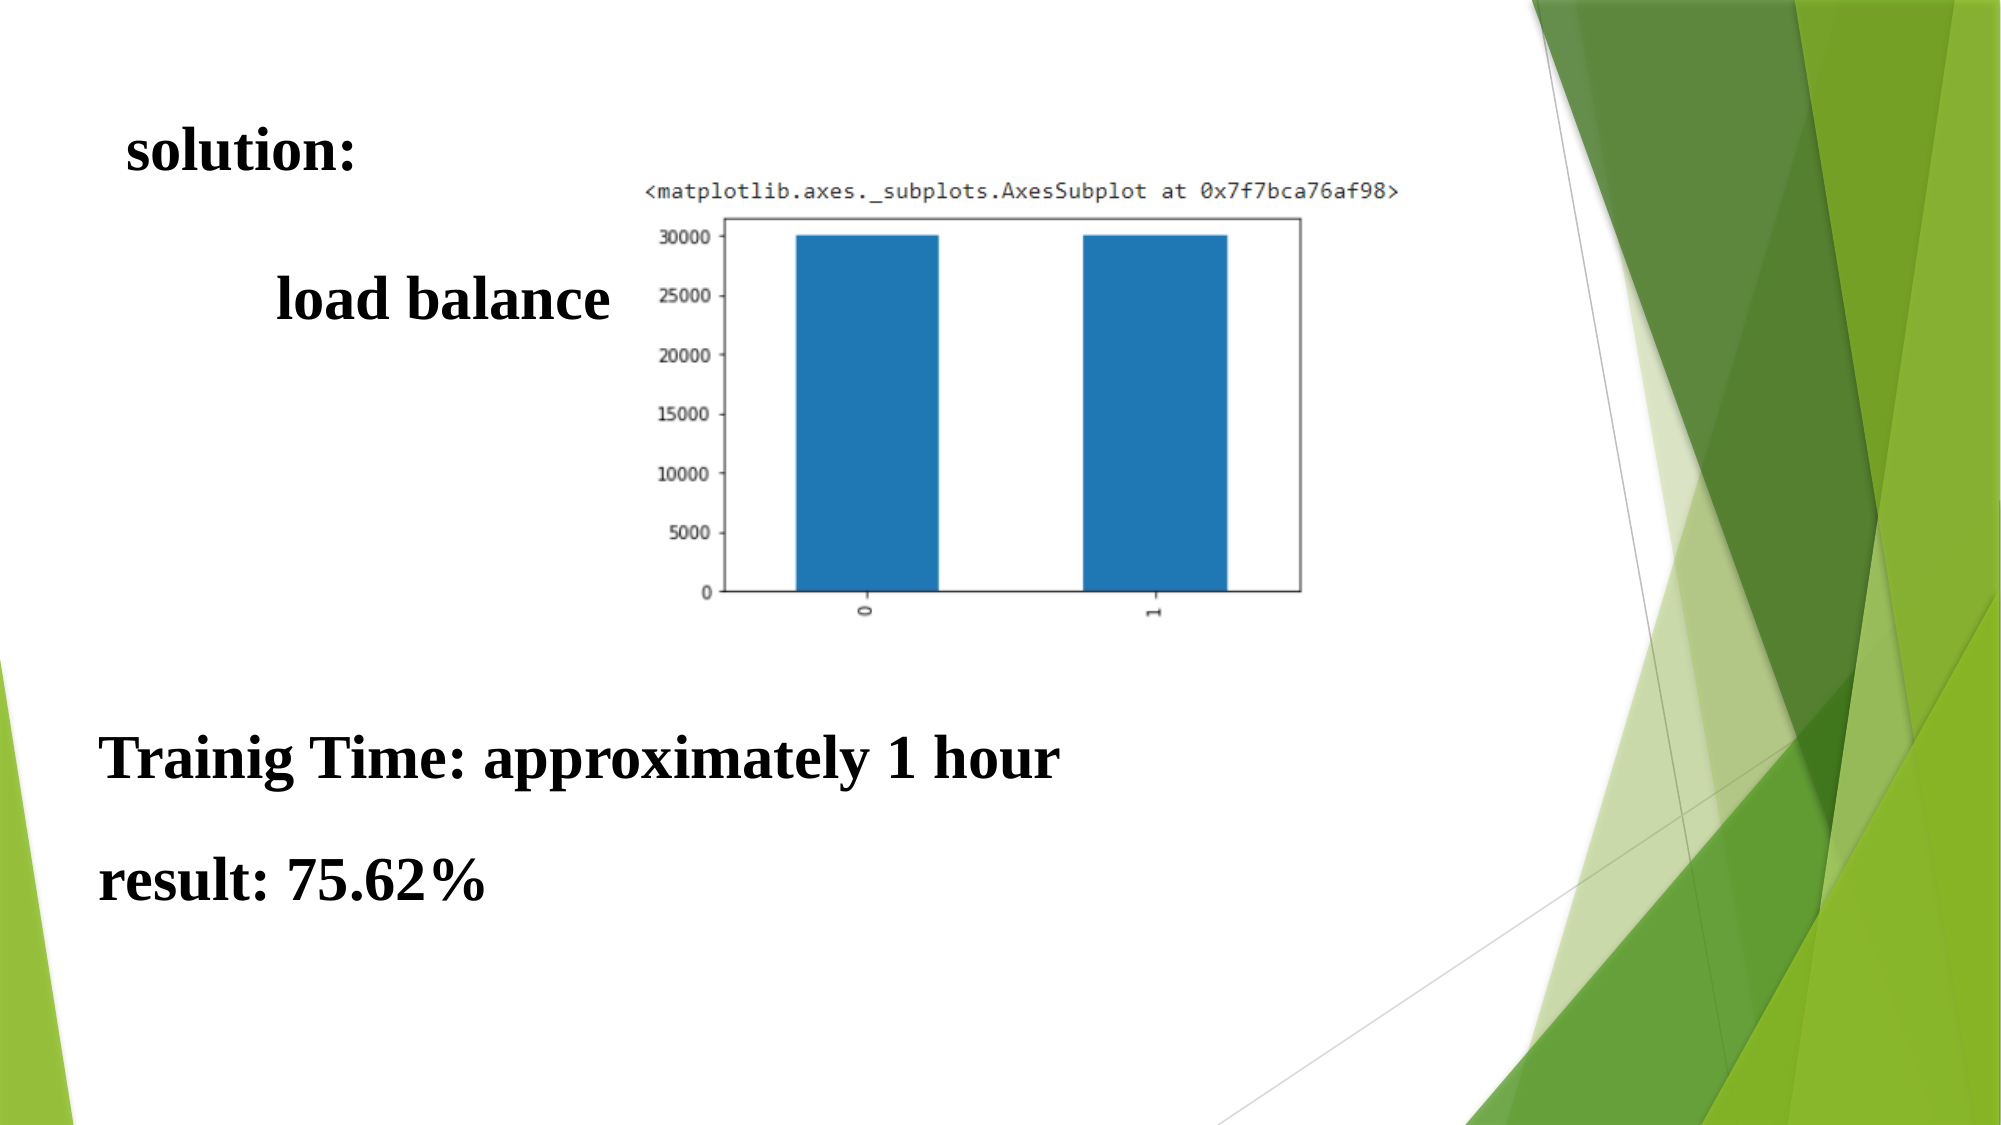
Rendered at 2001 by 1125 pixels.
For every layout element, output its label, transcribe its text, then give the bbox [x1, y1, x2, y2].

text_box result: 75.62% [83, 830, 936, 928]
text_box Trainig Time: approximately 1 hour [83, 708, 1161, 805]
picture [631, 174, 1437, 628]
title solution: load balance [111, 99, 963, 401]
